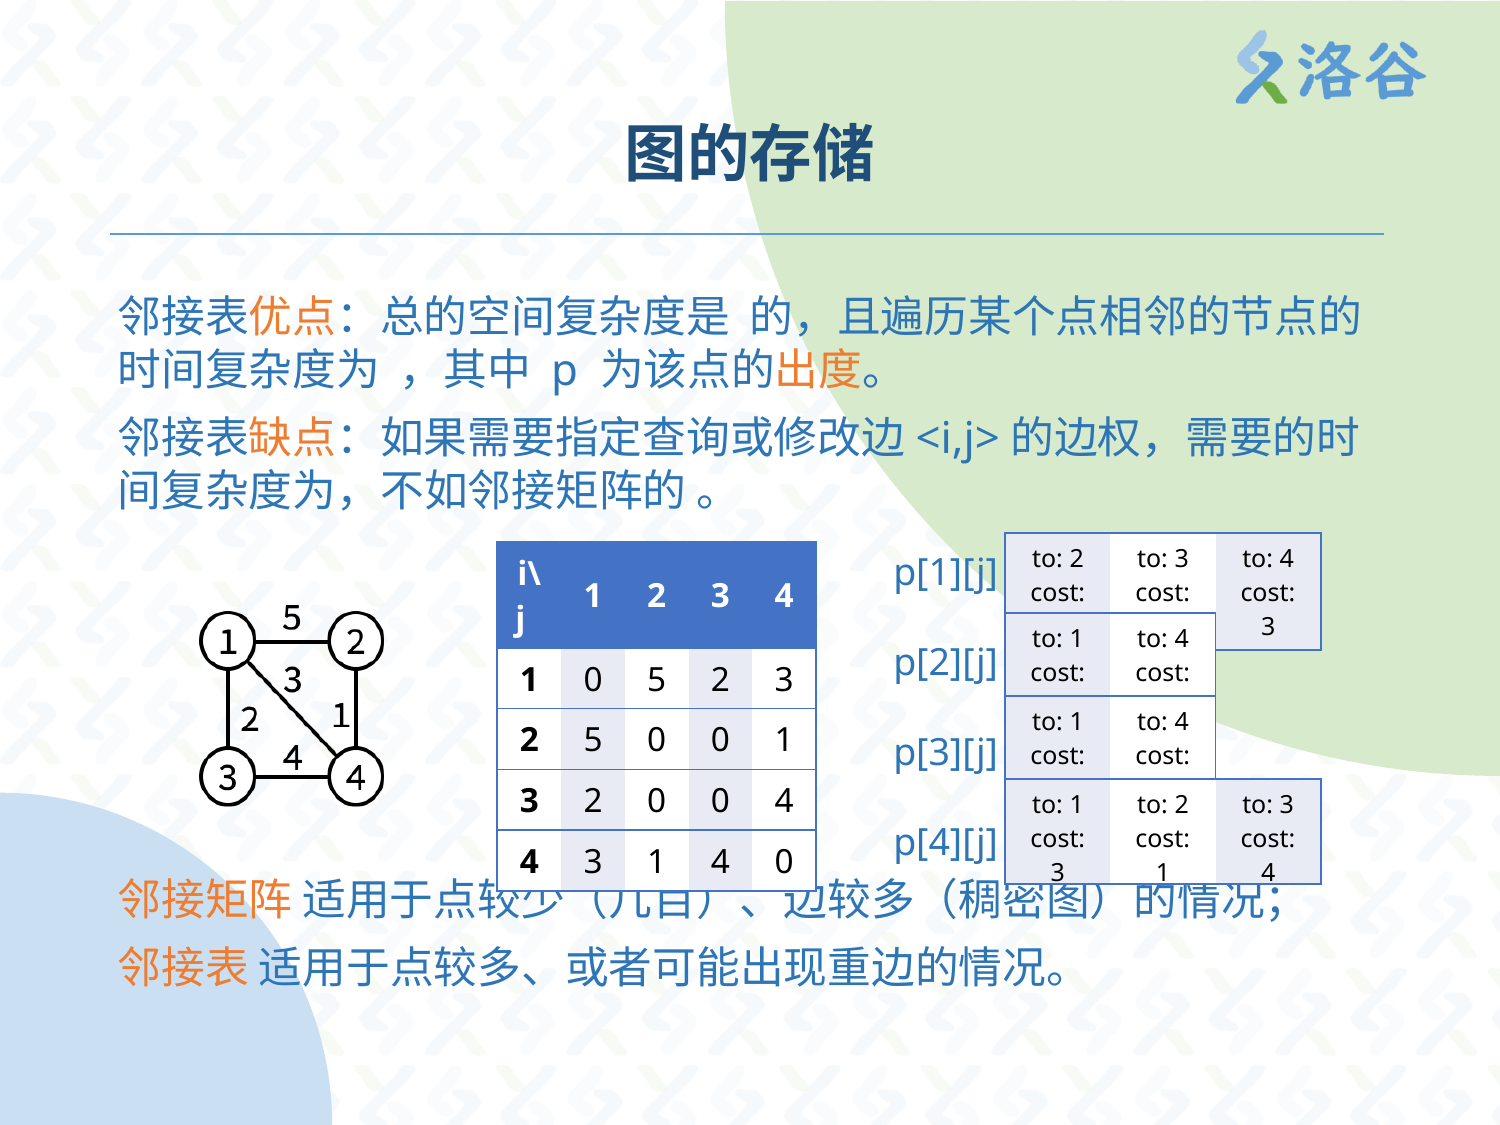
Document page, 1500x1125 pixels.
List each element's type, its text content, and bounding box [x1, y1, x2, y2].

table_cell 0 [625, 770, 689, 829]
table_cell 0 [689, 709, 752, 769]
picture [199, 581, 384, 807]
table_cell 0 [625, 709, 689, 769]
table_header to: 2 cost: 5 [1013, 534, 1110, 612]
table_cell 5 [561, 709, 625, 769]
table_cell 5 [625, 649, 689, 708]
table_cell 2 [498, 709, 561, 769]
table_header 3 [689, 543, 752, 647]
table_cell 1 [752, 709, 815, 769]
table_header to: 3 cost: 2 [1110, 534, 1216, 612]
table_cell 3 [498, 770, 561, 829]
table_cell 0 [561, 649, 625, 708]
table_cell 4 [752, 770, 815, 829]
table_header to: 1 cost: 5 [1006, 614, 1110, 695]
table_header to: 4 cost: 4 [1110, 697, 1215, 778]
title 图的存储 [102, 77, 1397, 198]
table_header to: 3 cost: 4 [1216, 780, 1320, 883]
text_box p[1][j] p[2][j] p[3][j] p[4][j] [878, 495, 1013, 871]
table_header to: 4 cost: 3 [1216, 534, 1320, 649]
table_cell 4 [689, 831, 752, 890]
picture [1235, 26, 1427, 108]
table_cell 3 [561, 831, 625, 890]
table_header 2 [625, 543, 689, 647]
table_header to: 1 cost: 3 [1006, 780, 1110, 883]
table_header 4 [752, 543, 815, 647]
table_cell 0 [752, 831, 815, 890]
table_cell 2 [561, 770, 625, 829]
table_cell 1 [625, 831, 689, 890]
table_cell 1 [498, 649, 561, 708]
table_cell 3 [752, 649, 815, 708]
table_header to: 2 cost: 1 [1110, 780, 1216, 883]
table_header to: 1 cost: 2 [1006, 697, 1110, 778]
table_cell 4 [498, 831, 561, 890]
table_header to: 4 cost: 1 [1110, 614, 1215, 695]
table_cell 0 [689, 770, 752, 829]
table_header i\j [498, 543, 561, 647]
table_cell 2 [689, 649, 752, 708]
table_header 1 [561, 543, 625, 647]
